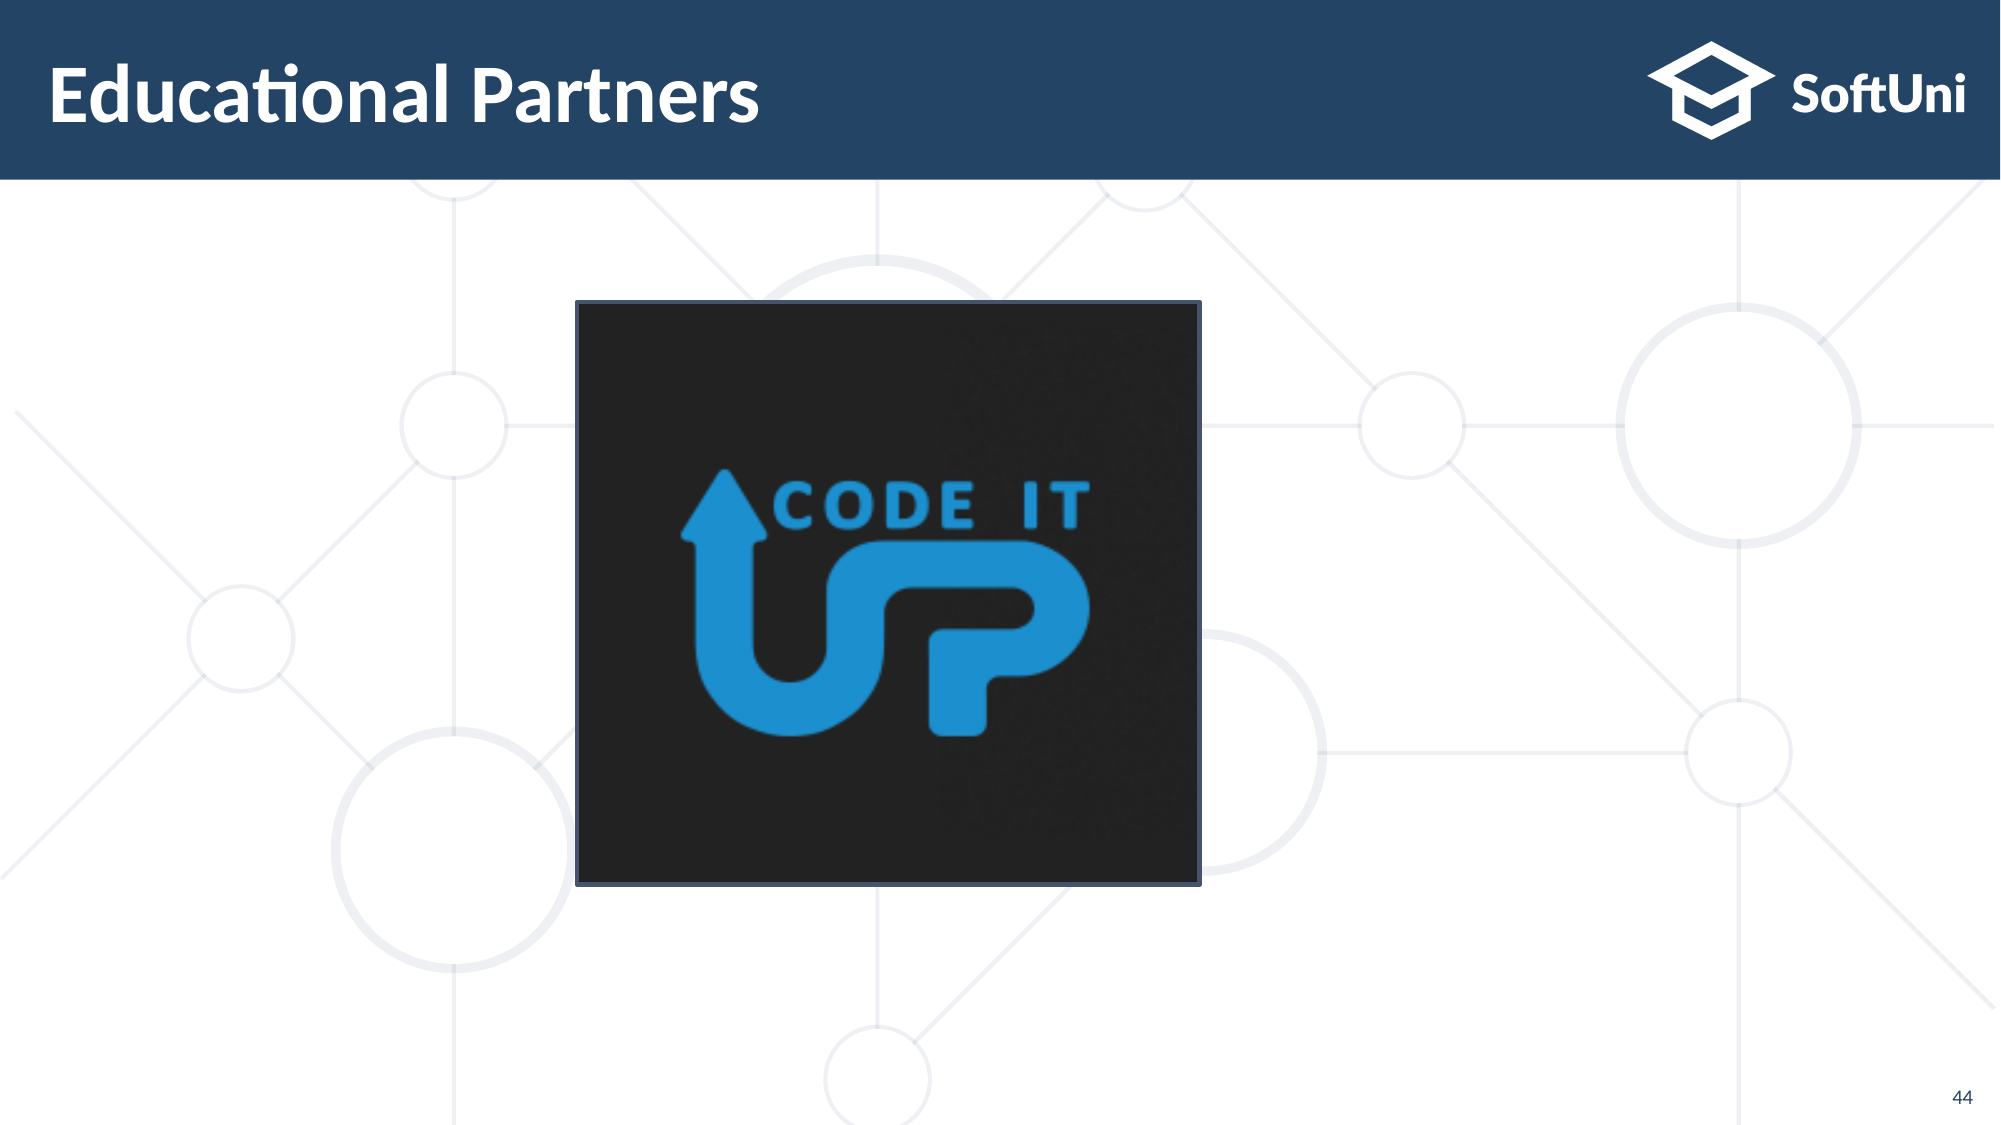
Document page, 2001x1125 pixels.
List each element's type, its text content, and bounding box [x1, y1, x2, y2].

slide_number 44 [1927, 1067, 1989, 1117]
picture [578, 304, 1198, 883]
title Educational Partners [31, 16, 1625, 162]
